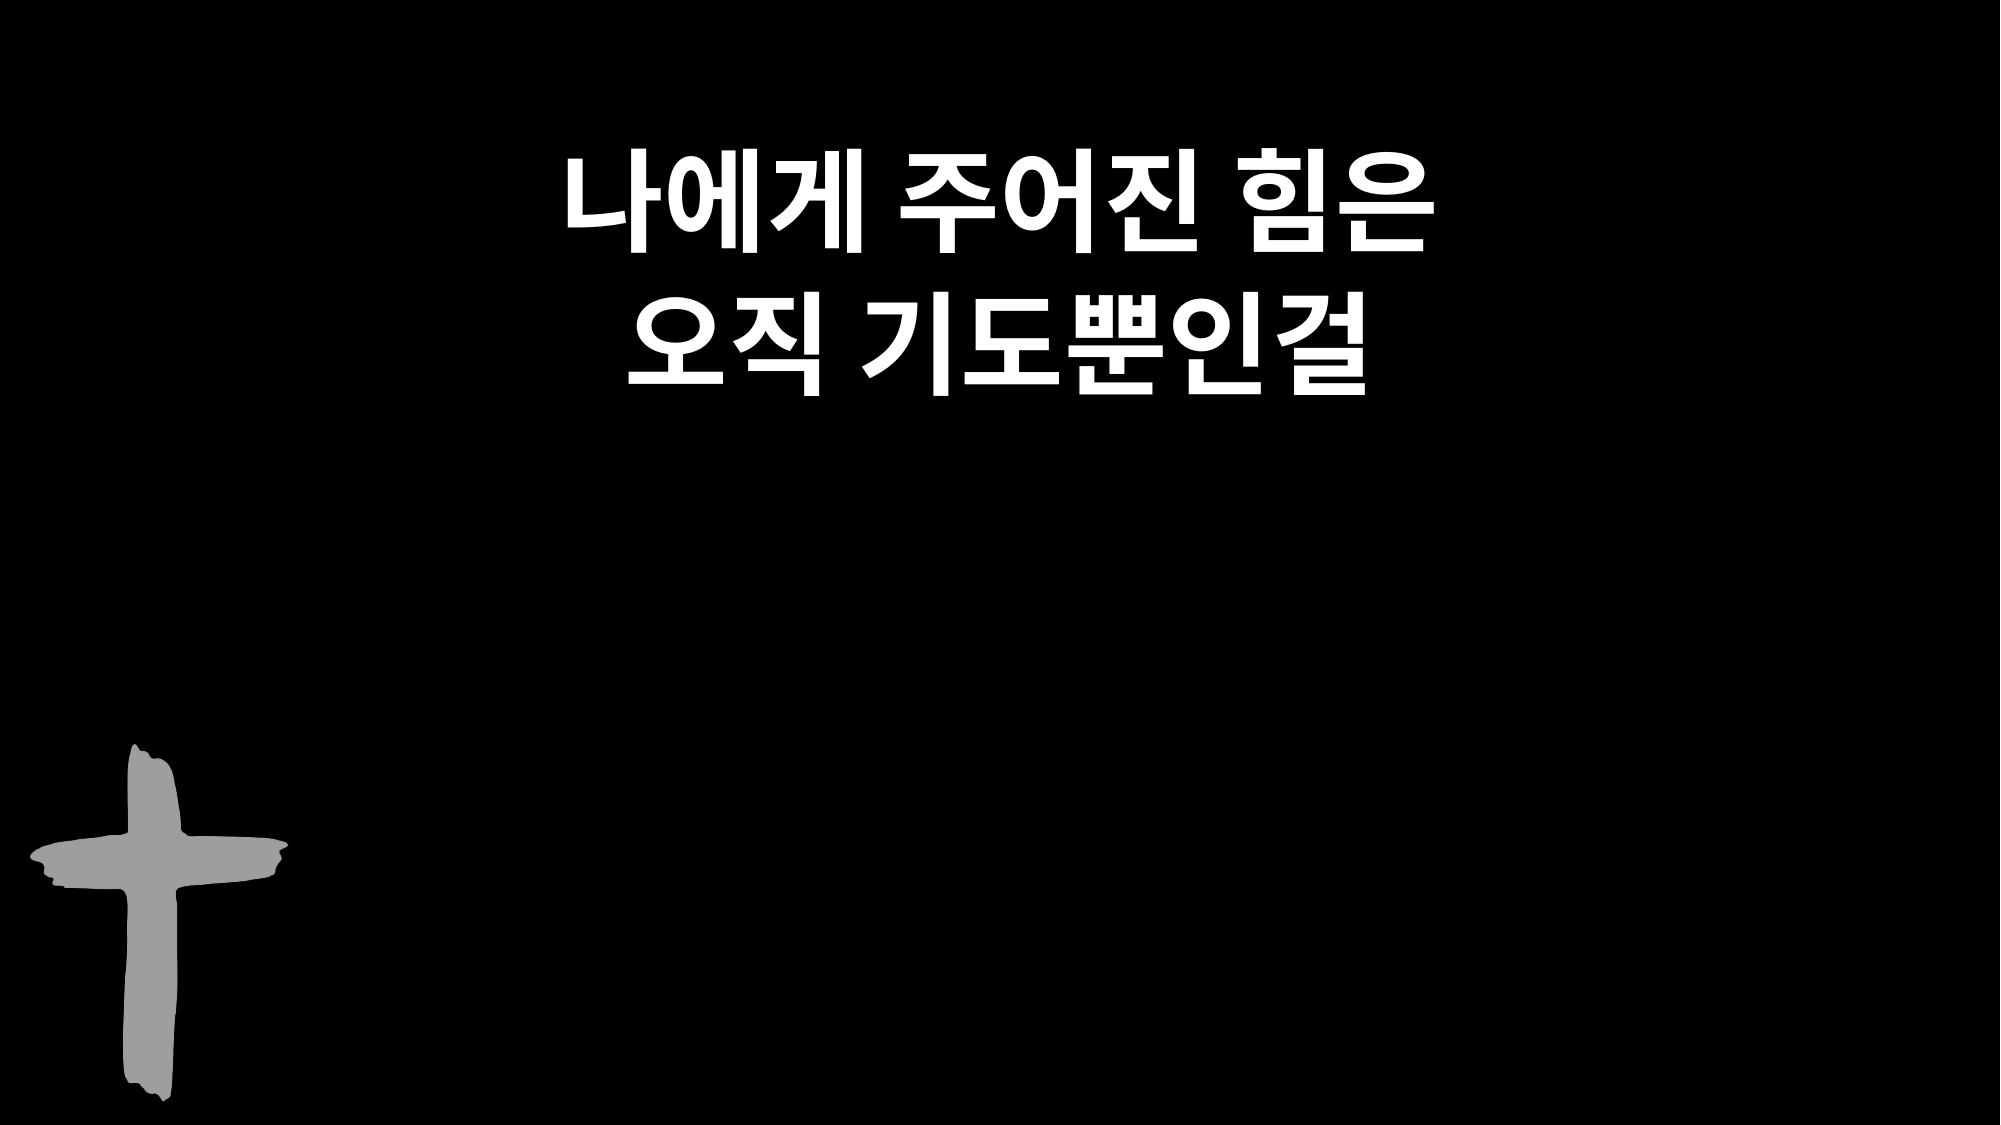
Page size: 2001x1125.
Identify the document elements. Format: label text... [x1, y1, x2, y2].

picture [29, 743, 289, 1102]
list 나에게 주어진 힘은 오직 기도뿐인걸 [0, 139, 2000, 456]
